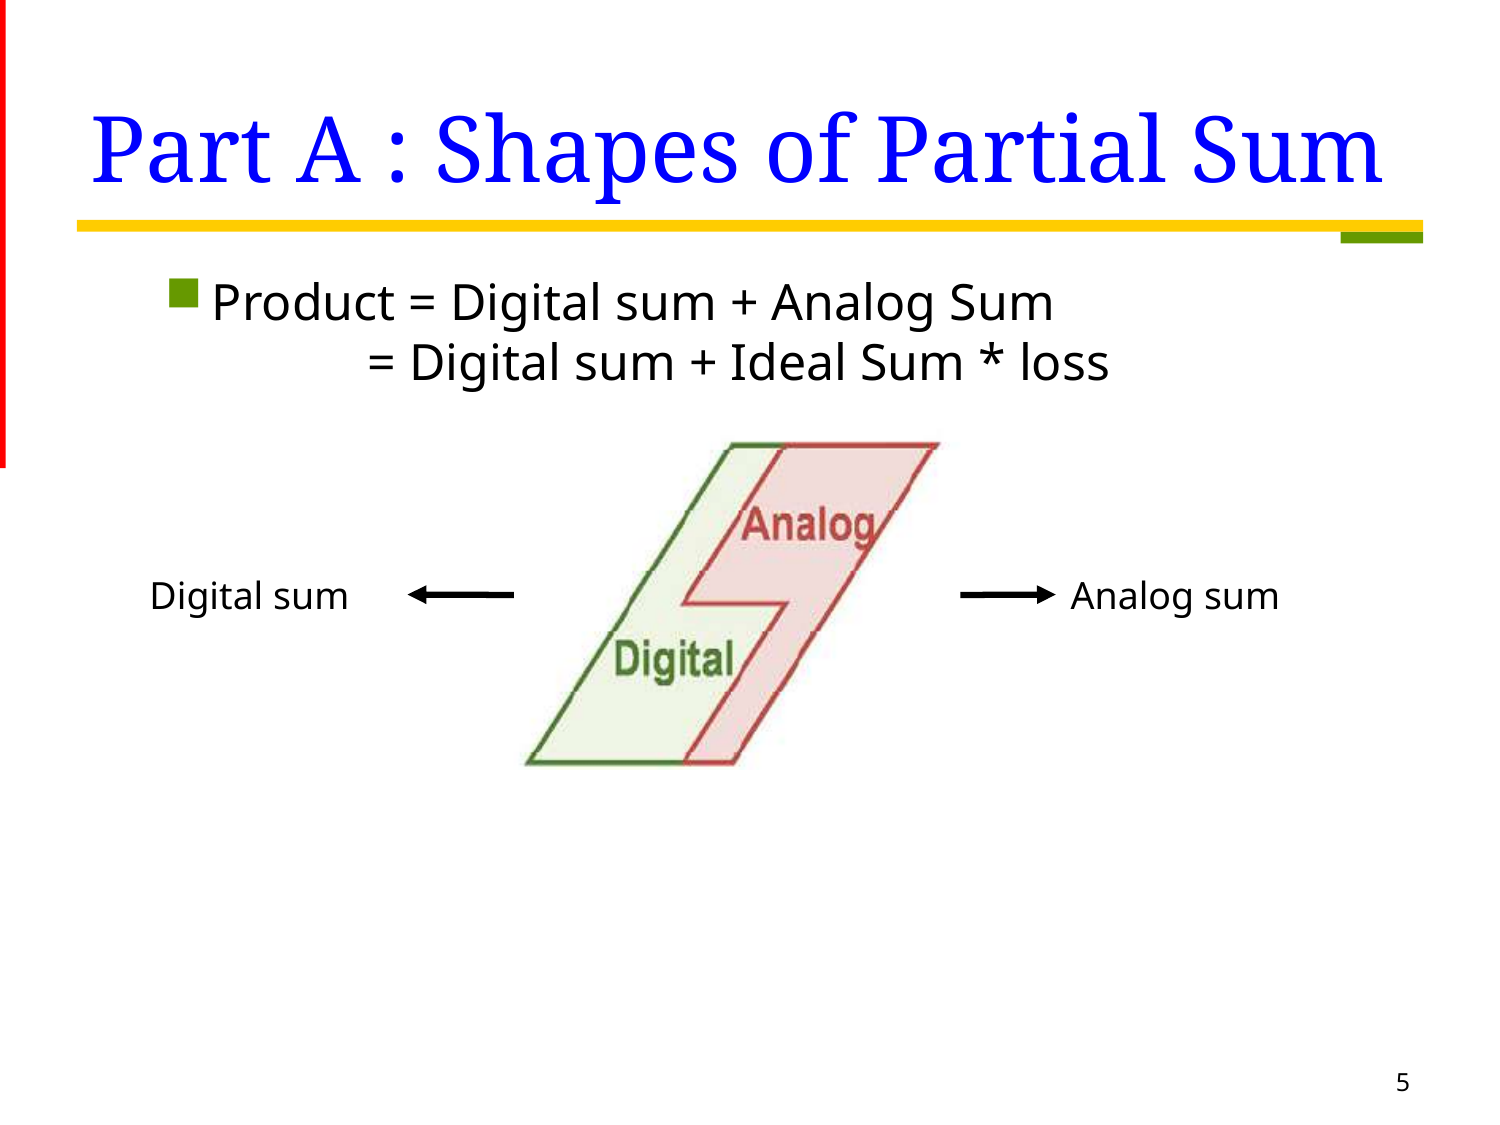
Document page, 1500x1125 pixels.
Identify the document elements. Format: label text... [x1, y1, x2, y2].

slide_number 5 [1074, 1058, 1425, 1100]
list Product = Digital sum + Analog Sum = Digital sum + Ideal Sum * loss [75, 262, 1425, 1006]
picture [513, 420, 961, 770]
text_box Analog sum [1055, 564, 1329, 625]
text_box Digital sum [134, 564, 408, 625]
title Part A : Shapes of Partial Sum [75, 21, 1425, 208]
